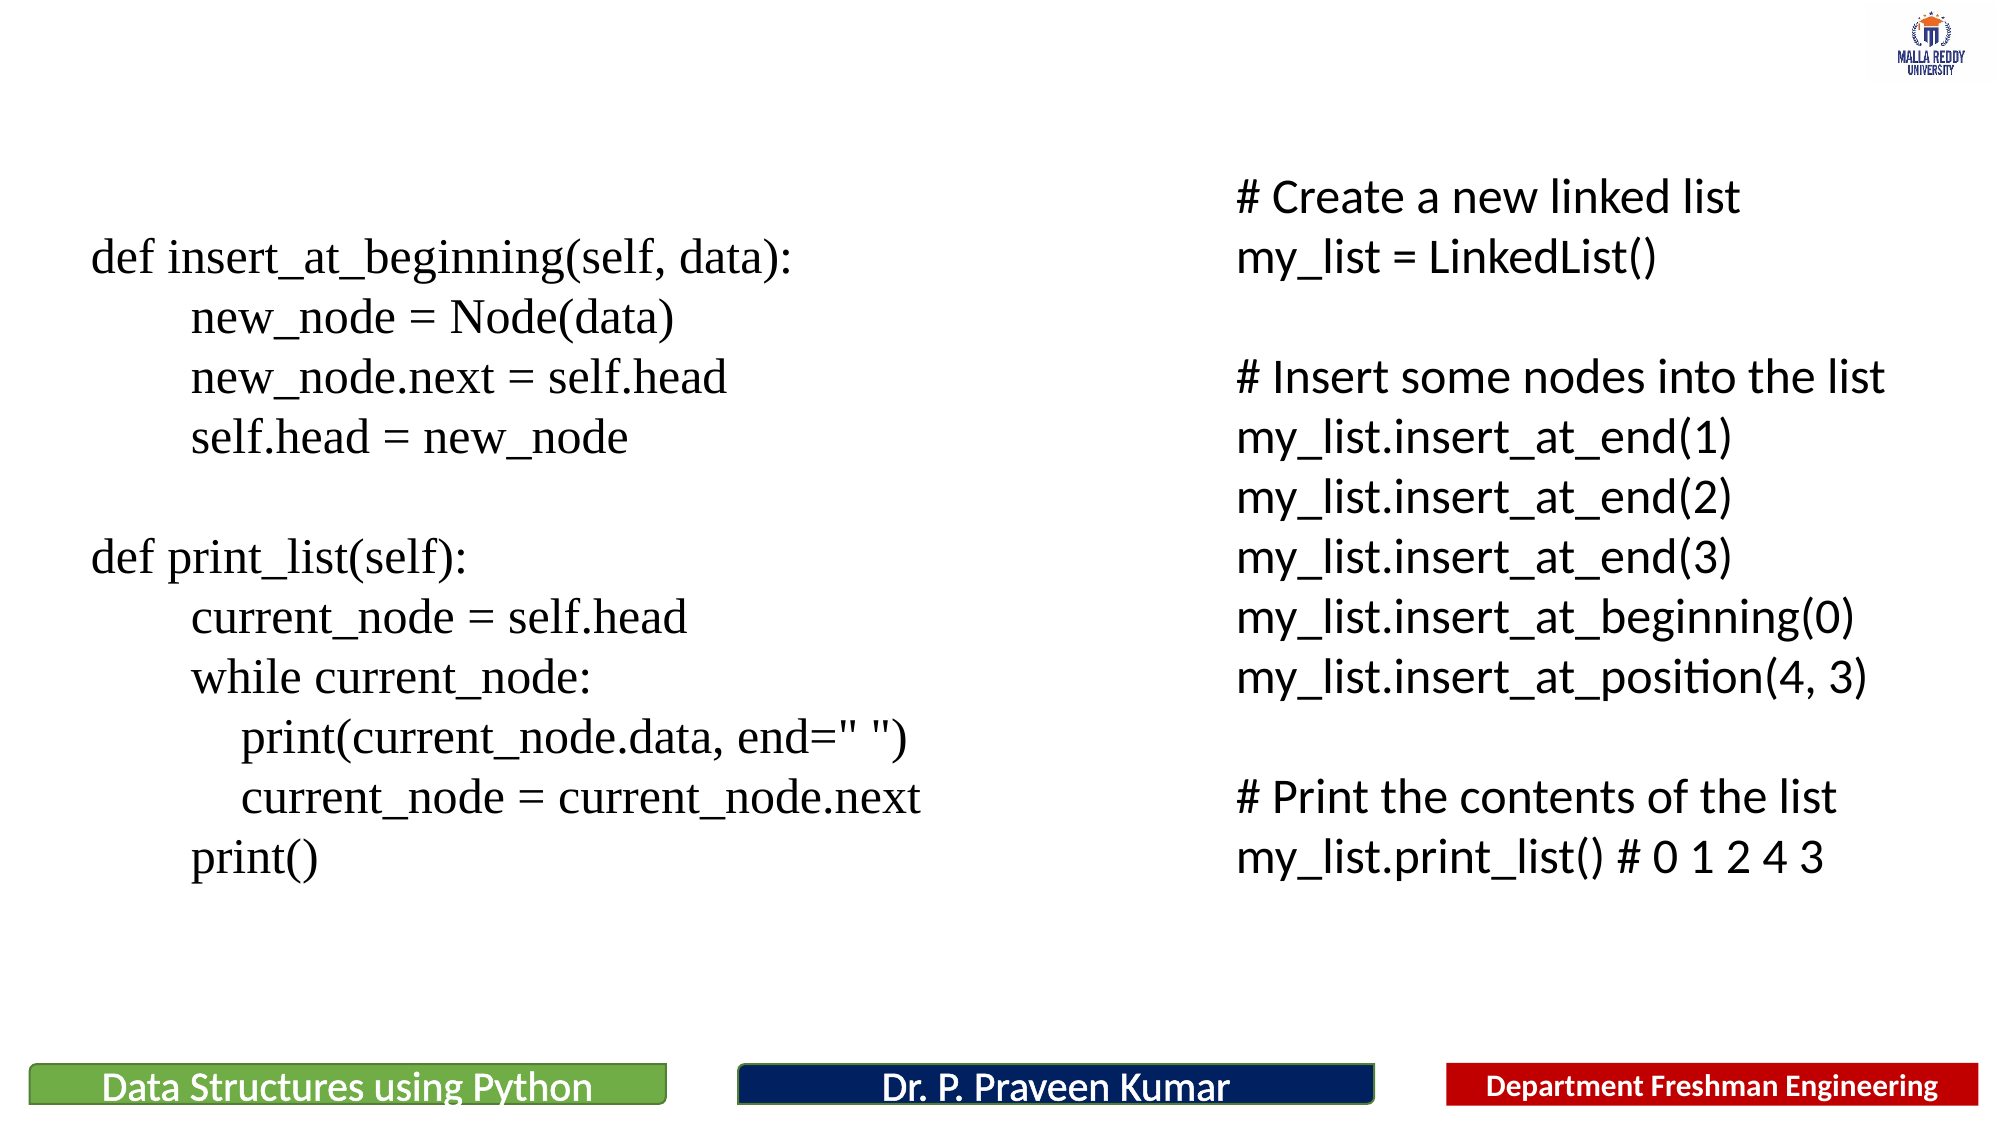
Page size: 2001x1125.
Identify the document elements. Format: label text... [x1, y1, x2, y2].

text_box def insert_at_beginning(self, data): new_node = Node(data) new_node.next = self.head self.head = new_node def print_list(self): current_node = self.head while current_node: print(current_node.data, end=" ") current_node = current_node.next print() [76, 216, 1076, 892]
picture [1866, 3, 1996, 82]
text_box # Create a new linked list my_list = LinkedList() # Insert some nodes into the list my_list.insert_at_end(1) my_list.insert_at_end(2) my_list.insert_at_end(3) my_list.insert_at_beginning(0) my_list.insert_at_position(4, 3) # Print the contents of the list my_list.print_list() # 0 1 2 4 3 [1221, 155, 1981, 891]
